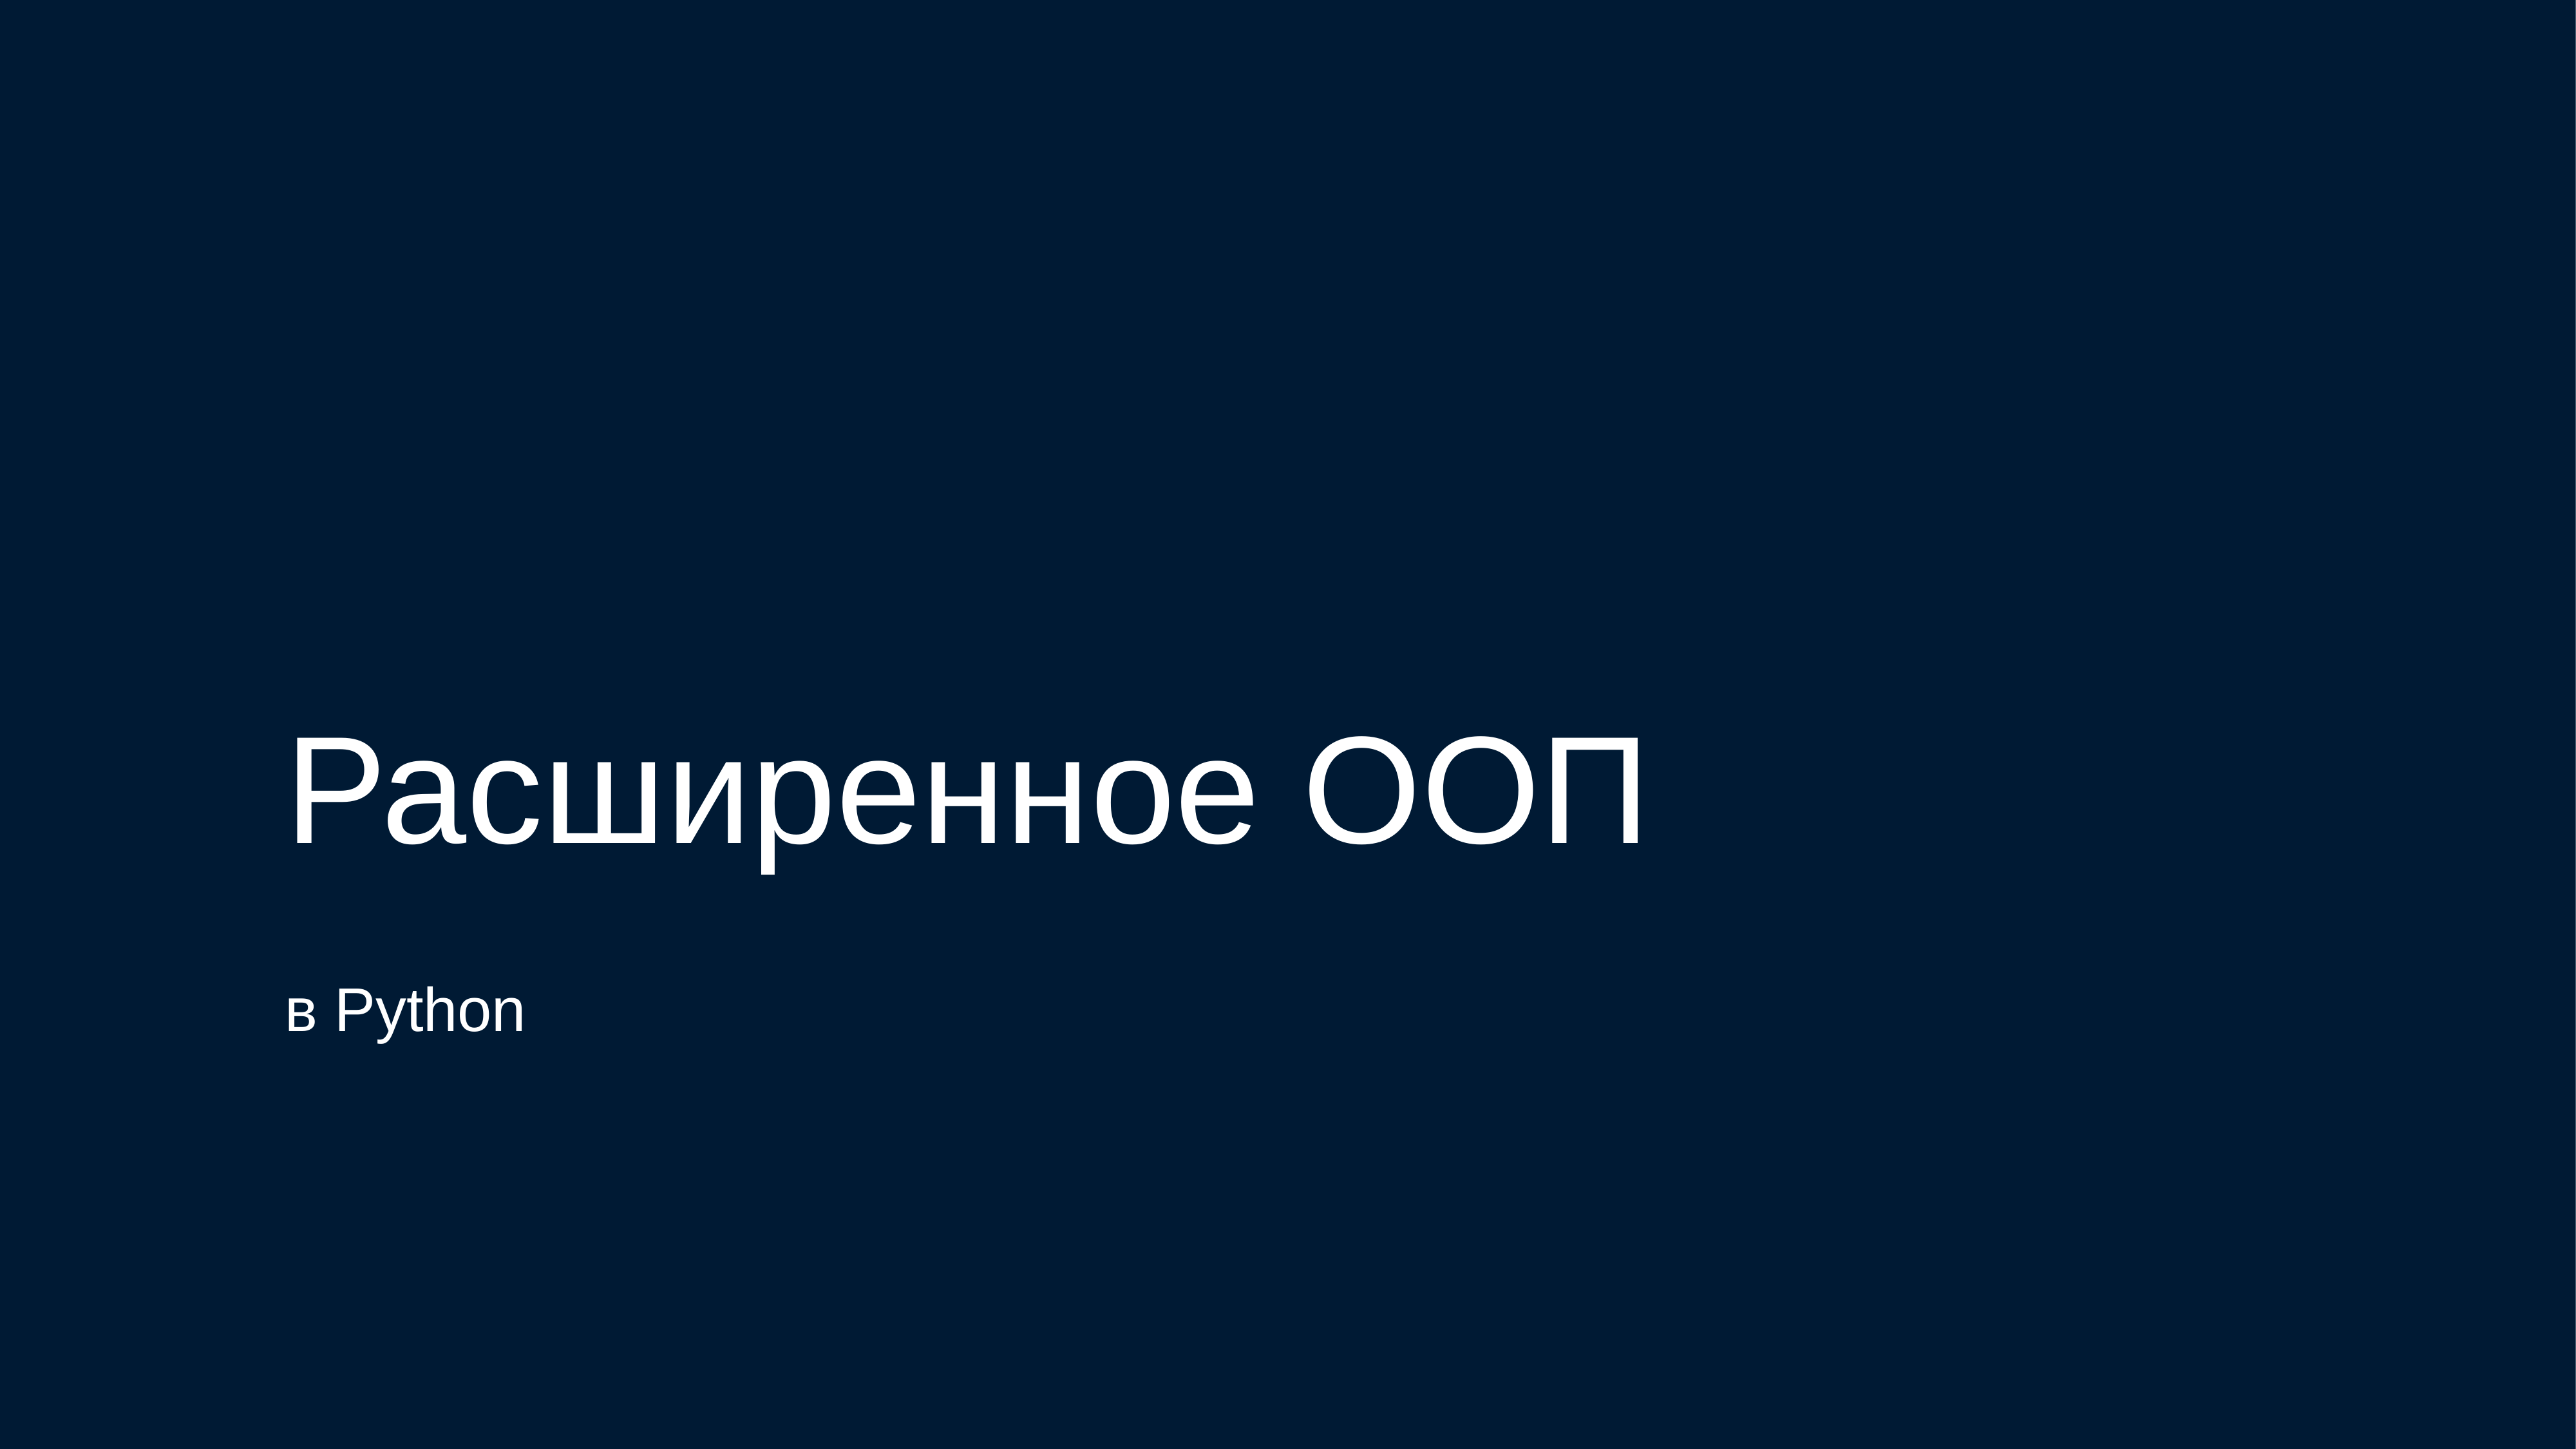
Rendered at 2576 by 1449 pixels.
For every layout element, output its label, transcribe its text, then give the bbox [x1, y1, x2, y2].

subtitle в Python [285, 935, 2336, 1216]
title Расширенное ООП [285, 421, 2337, 888]
